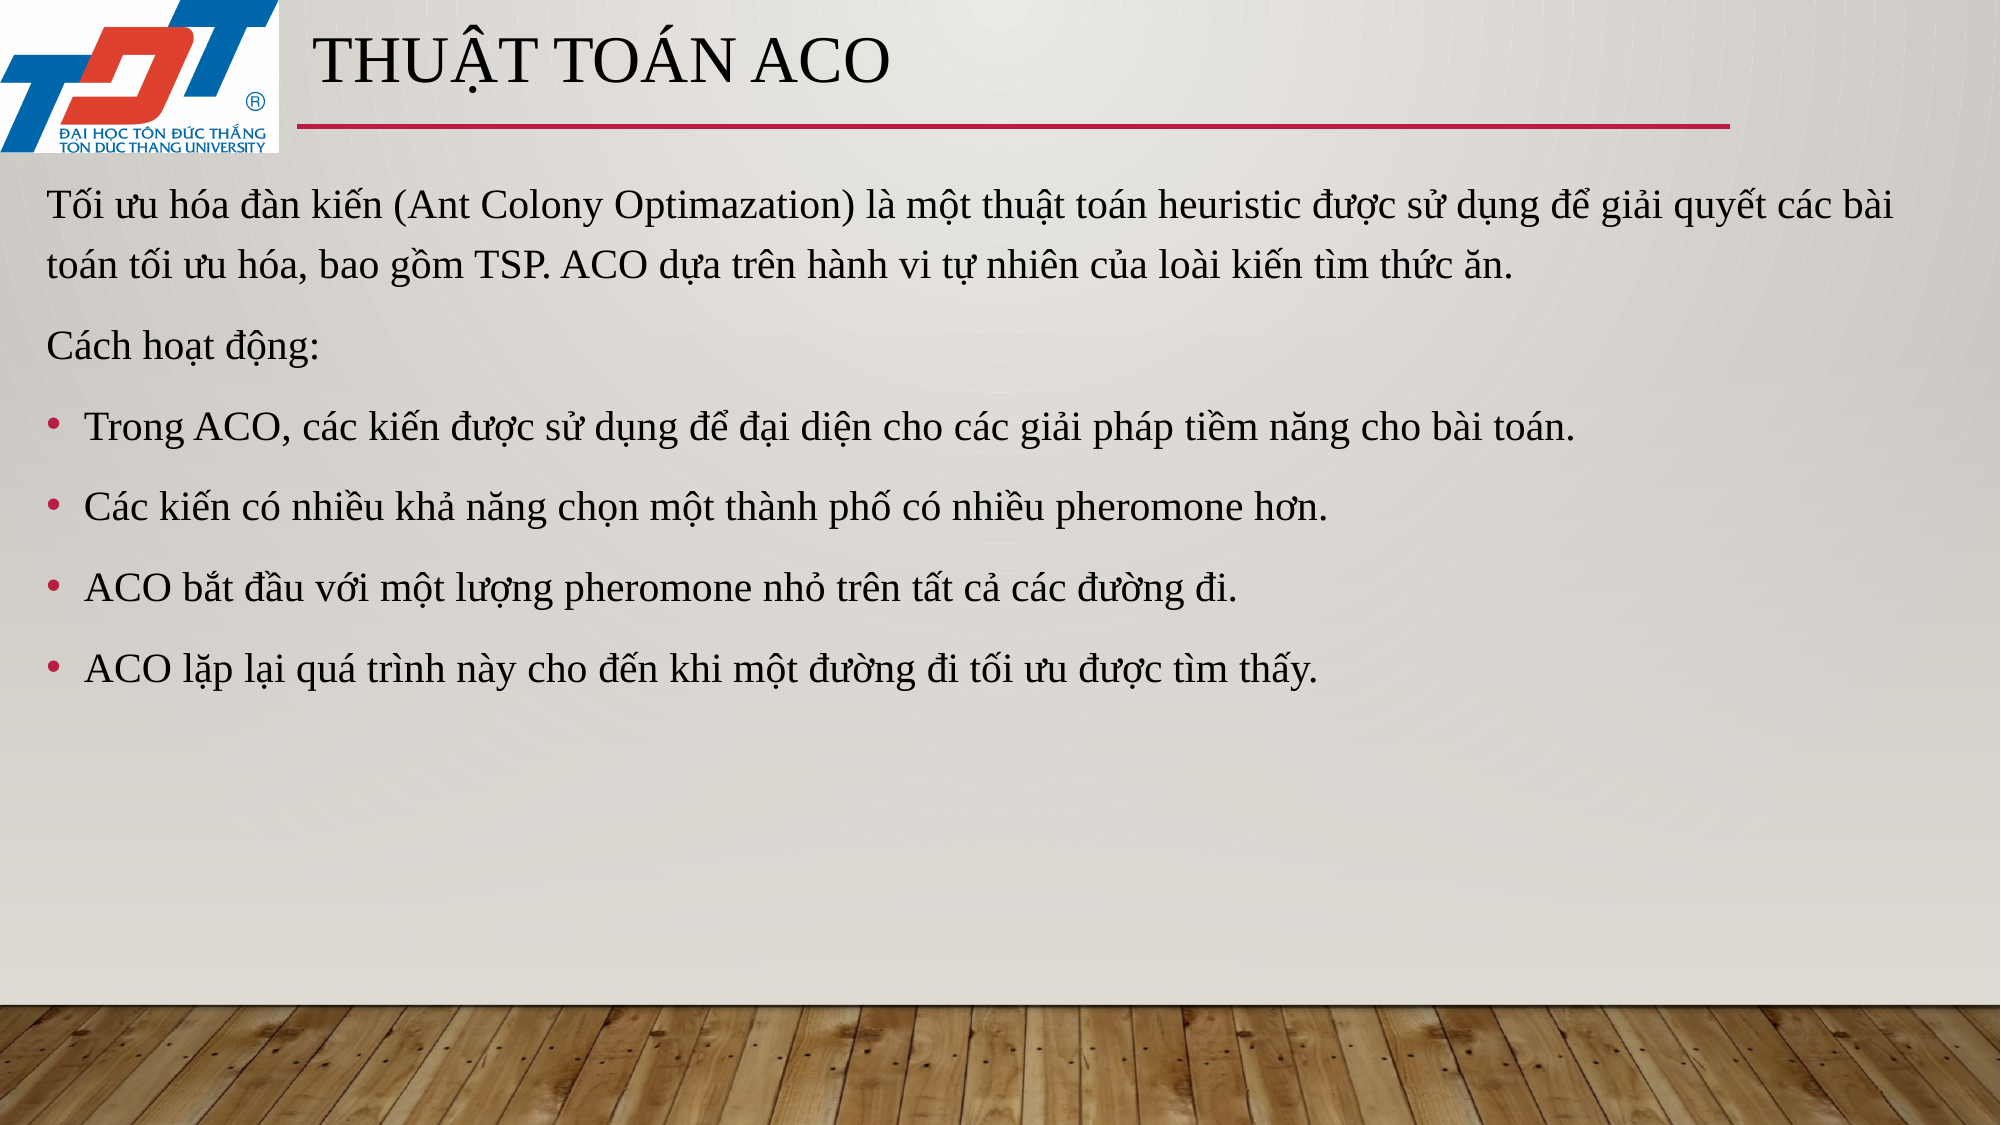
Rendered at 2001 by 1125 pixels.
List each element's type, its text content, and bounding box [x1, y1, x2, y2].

text_box Tối ưu hóa đàn kiến (Ant Colony Optimazation) là một thuật toán heuristic được sử dụng để giải quyết các bài toán tối ưu hóa, bao gồm TSP. ACO dựa trên hành vi tự nhiên của loài kiến tìm thức ăn. Cách hoạt động: Trong ACO, các kiến được sử dụng để đại diện cho các giải pháp tiềm năng cho bài toán. Các kiến có nhiều khả năng chọn một thành phố có nhiều pheromone hơn. ACO bắt đầu với một lượng pheromone nhỏ trên tất cả các đường đi. ACO lặp lại quá trình này cho đến khi một đường đi tối ưu được tìm thấy. [31, 159, 1921, 969]
picture [0, 0, 279, 153]
picture [0, 1005, 2000, 1125]
title Thuật toán ACO [297, 17, 1874, 159]
